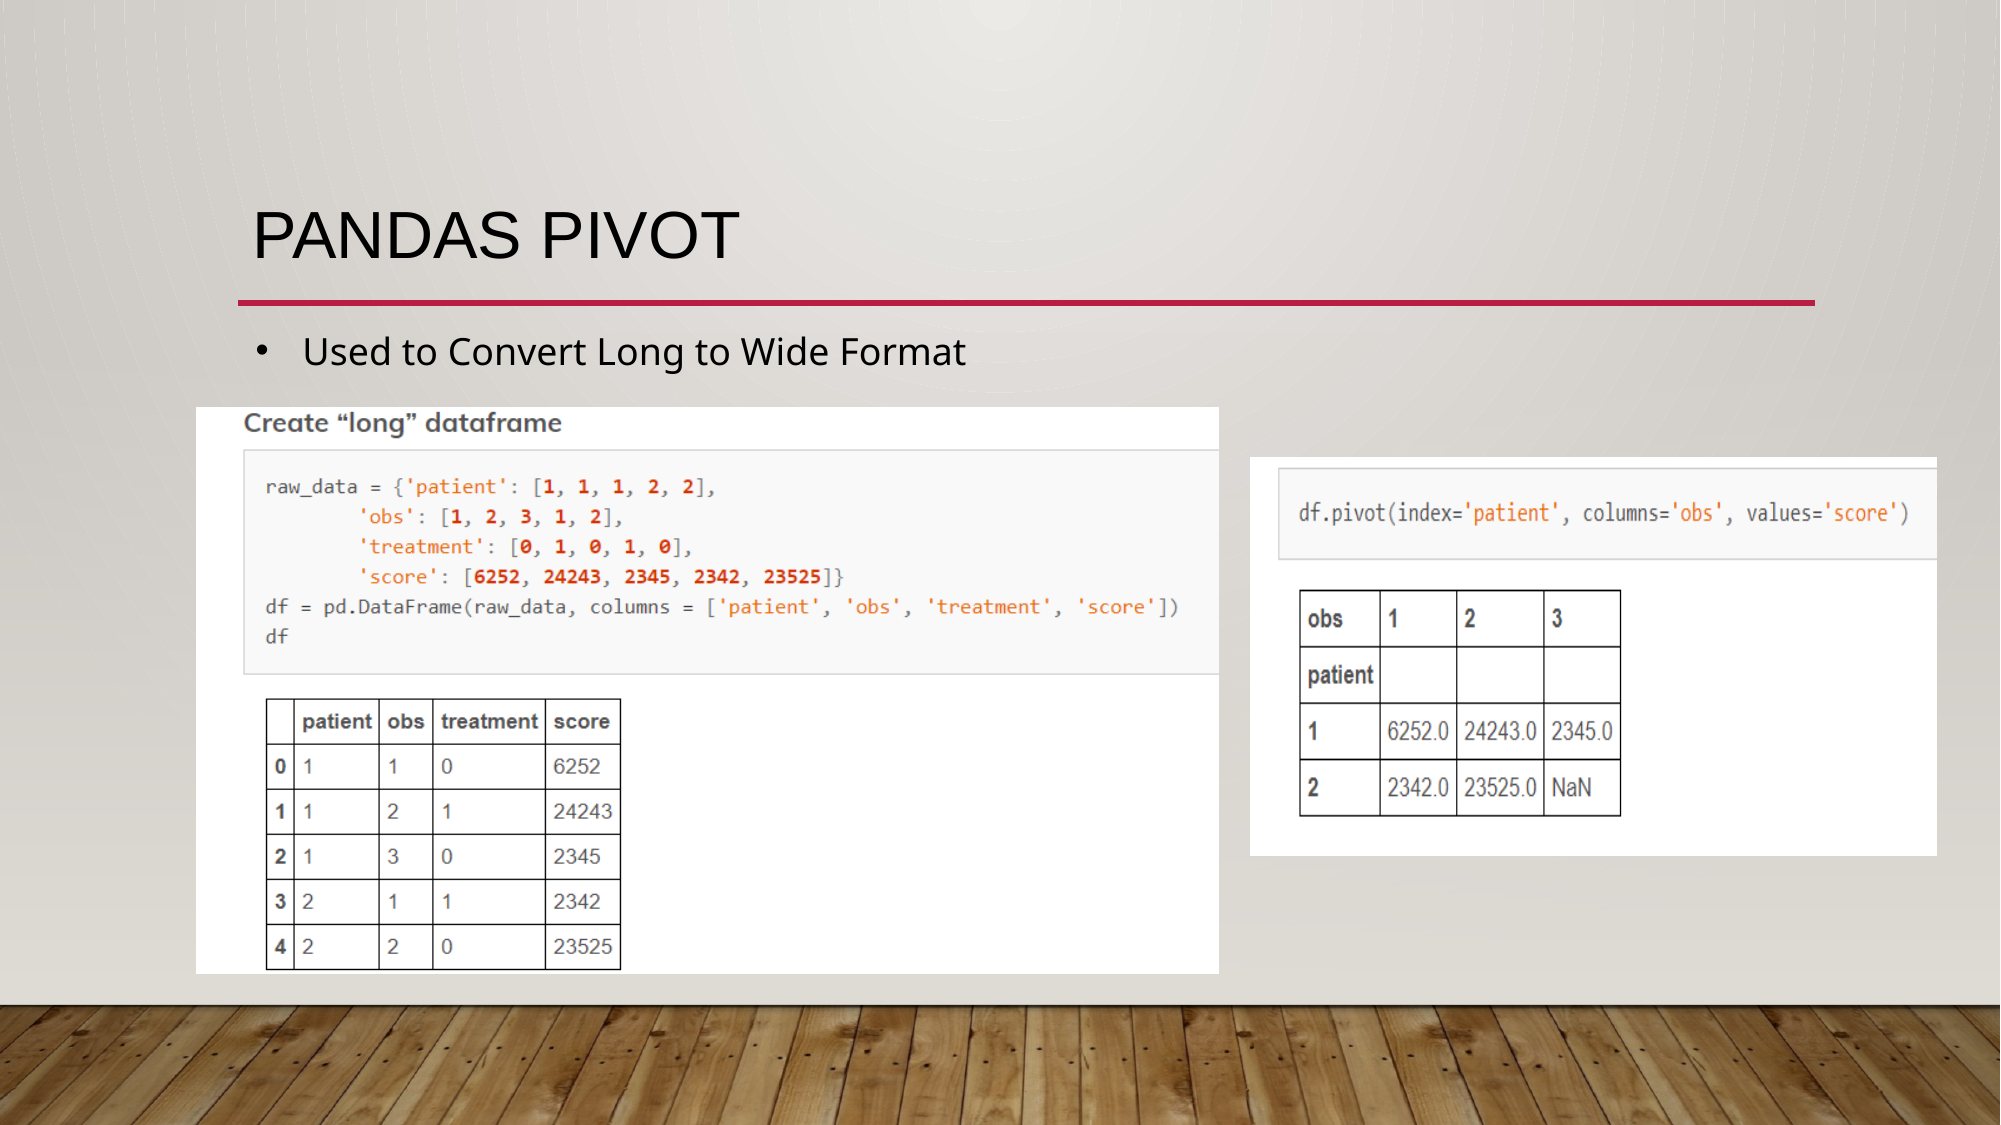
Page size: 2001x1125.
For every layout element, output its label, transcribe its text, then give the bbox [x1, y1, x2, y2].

text_box Used to Convert Long to Wide Format [240, 320, 982, 380]
picture [0, 1005, 2000, 1125]
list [196, 407, 1219, 975]
picture [1249, 456, 1937, 856]
title PANDAS PIVOT [237, 193, 1814, 305]
